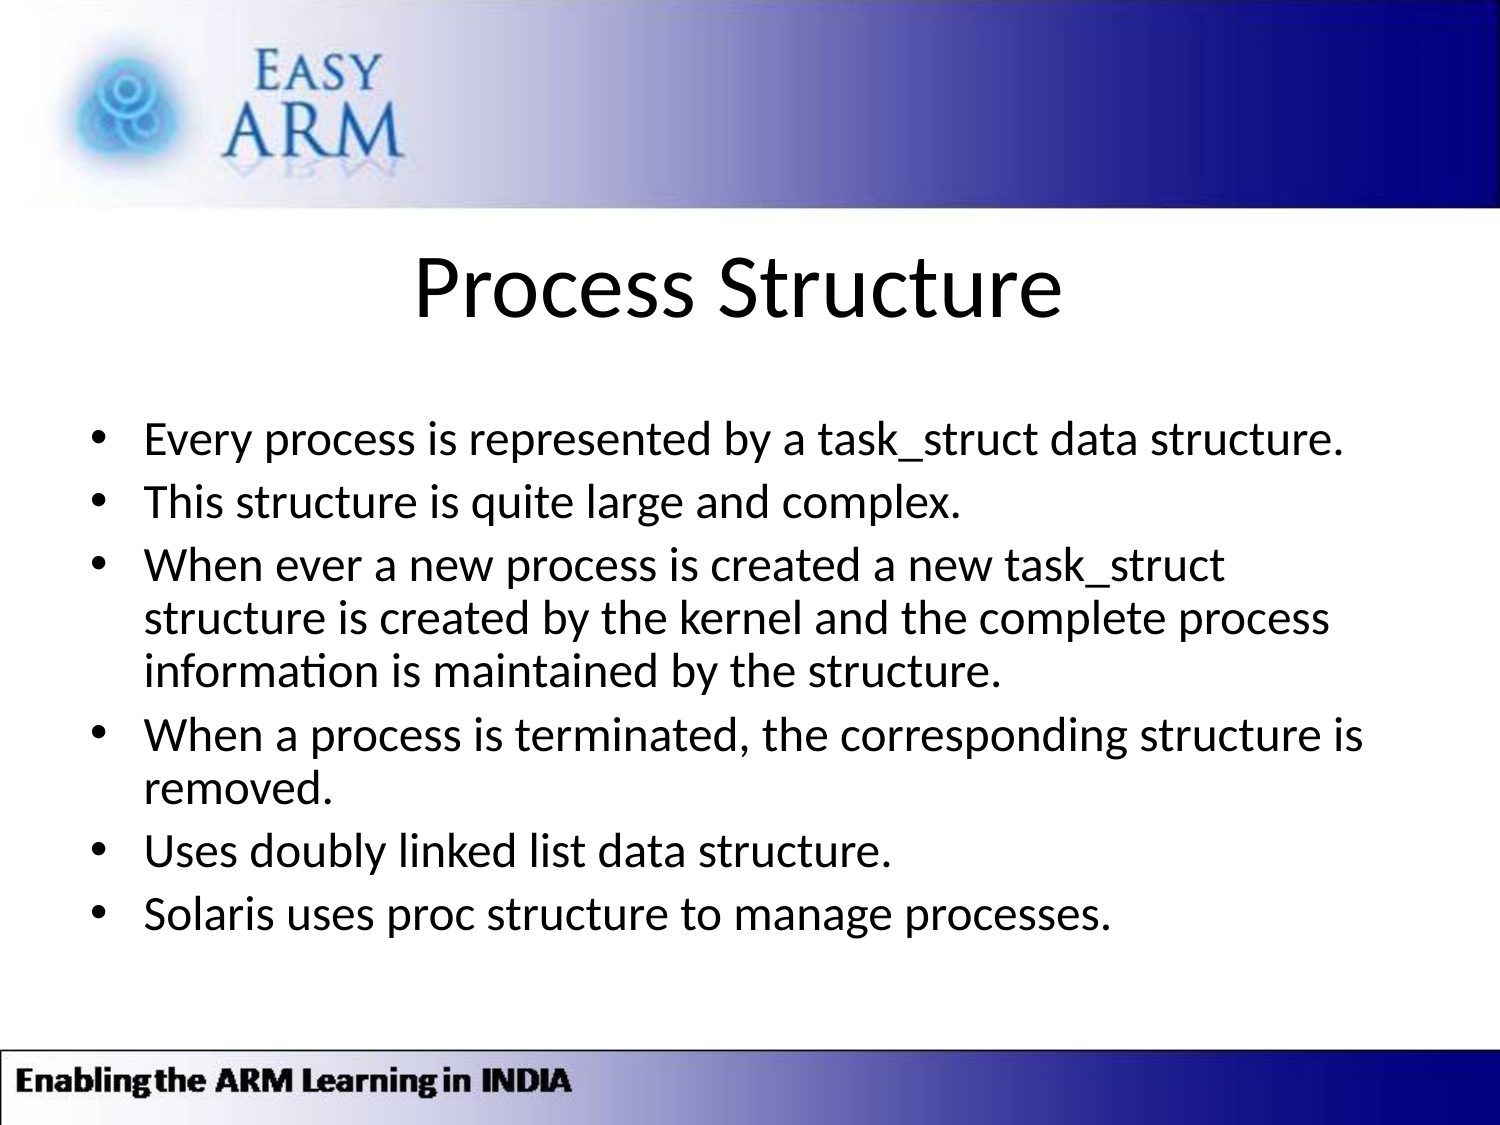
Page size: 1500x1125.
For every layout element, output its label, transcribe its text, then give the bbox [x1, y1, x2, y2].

picture [0, 0, 1500, 1125]
list Every process is represented by a task_struct data structure. This structure is quite large and complex. When ever a new process is created a new task_struct structure is created by the kernel and the complete process information is maintained by the structure. When a process is terminated, the corresponding structure is removed. Uses doubly linked list data structure. Solaris uses proc structure to manage processes. [75, 404, 1425, 955]
title Process Structure [75, 187, 1425, 375]
